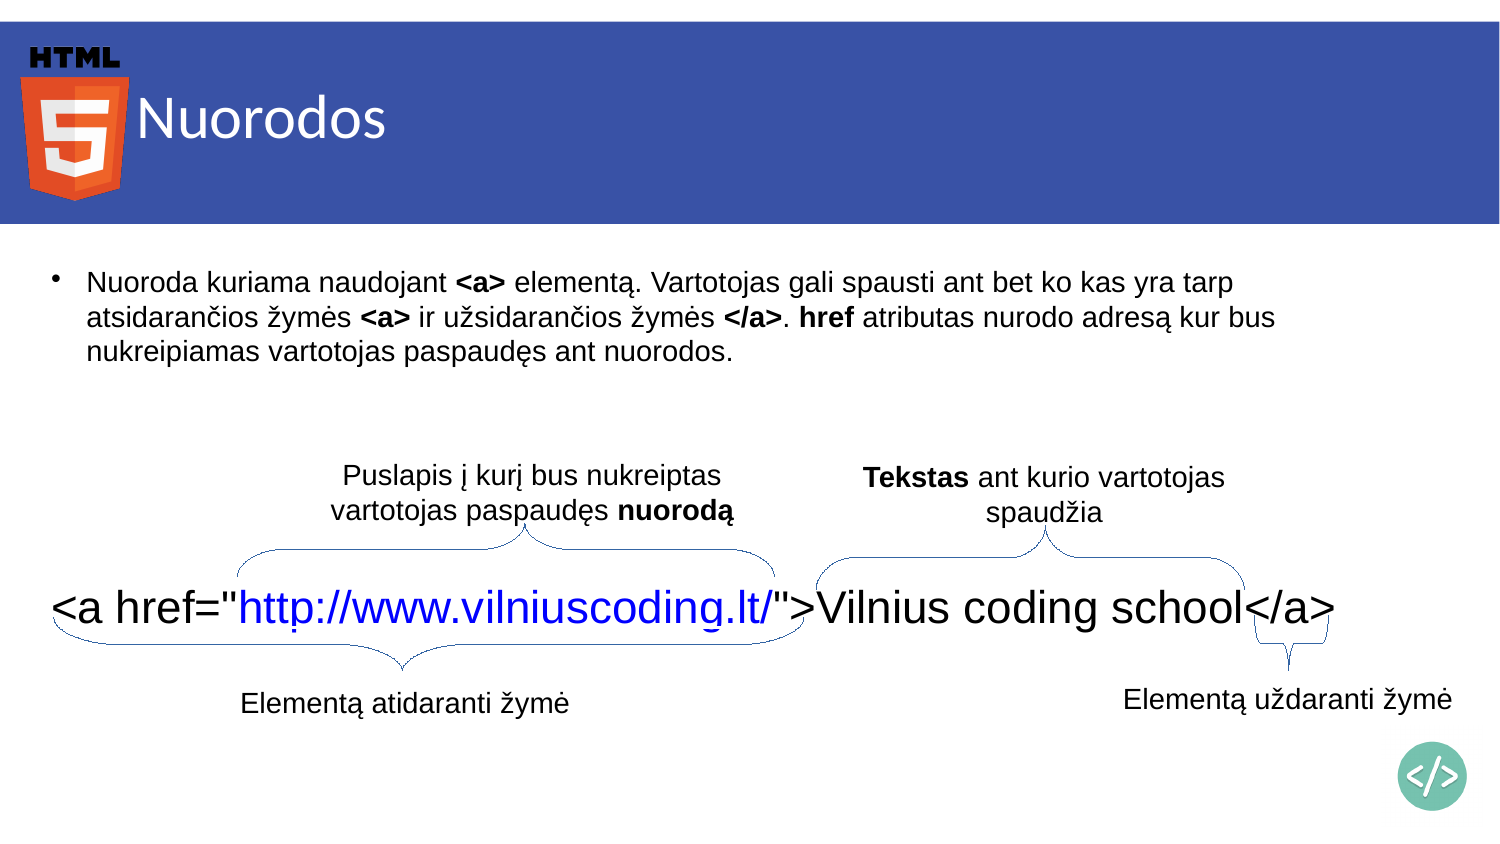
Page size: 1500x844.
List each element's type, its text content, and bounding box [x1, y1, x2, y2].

text_box [53, 617, 804, 671]
text_box Puslapis į kurį bus nukreiptas vartotojas paspaudęs nuorodą [302, 448, 763, 530]
text_box Nuoroda kuriama naudojant <a> elementą. Vartotojas gali spausti ant bet ko kas yra tarp atsidarančios žymės <a> ir užsidarančios žymės </a>. href atributas nurodo adresą kur bus nukreipiamas vartotojas paspaudęs ant nuorodos. [36, 247, 1389, 789]
text_box Nuorodos [133, 72, 1500, 167]
picture [1381, 725, 1483, 827]
text_box Tekstas ant kurio vartotojas spaudžia [830, 450, 1259, 548]
text_box Elementą atidaranti žymė [225, 676, 586, 725]
text_box [816, 548, 1245, 590]
text_box Elementą uždaranti žymė [1052, 673, 1500, 733]
text_box [1254, 615, 1329, 671]
text_box [237, 530, 775, 577]
picture [20, 45, 130, 201]
text_box <a href="http://www.vilniuscoding.lt/">Vilnius coding school</a> [36, 570, 1352, 637]
